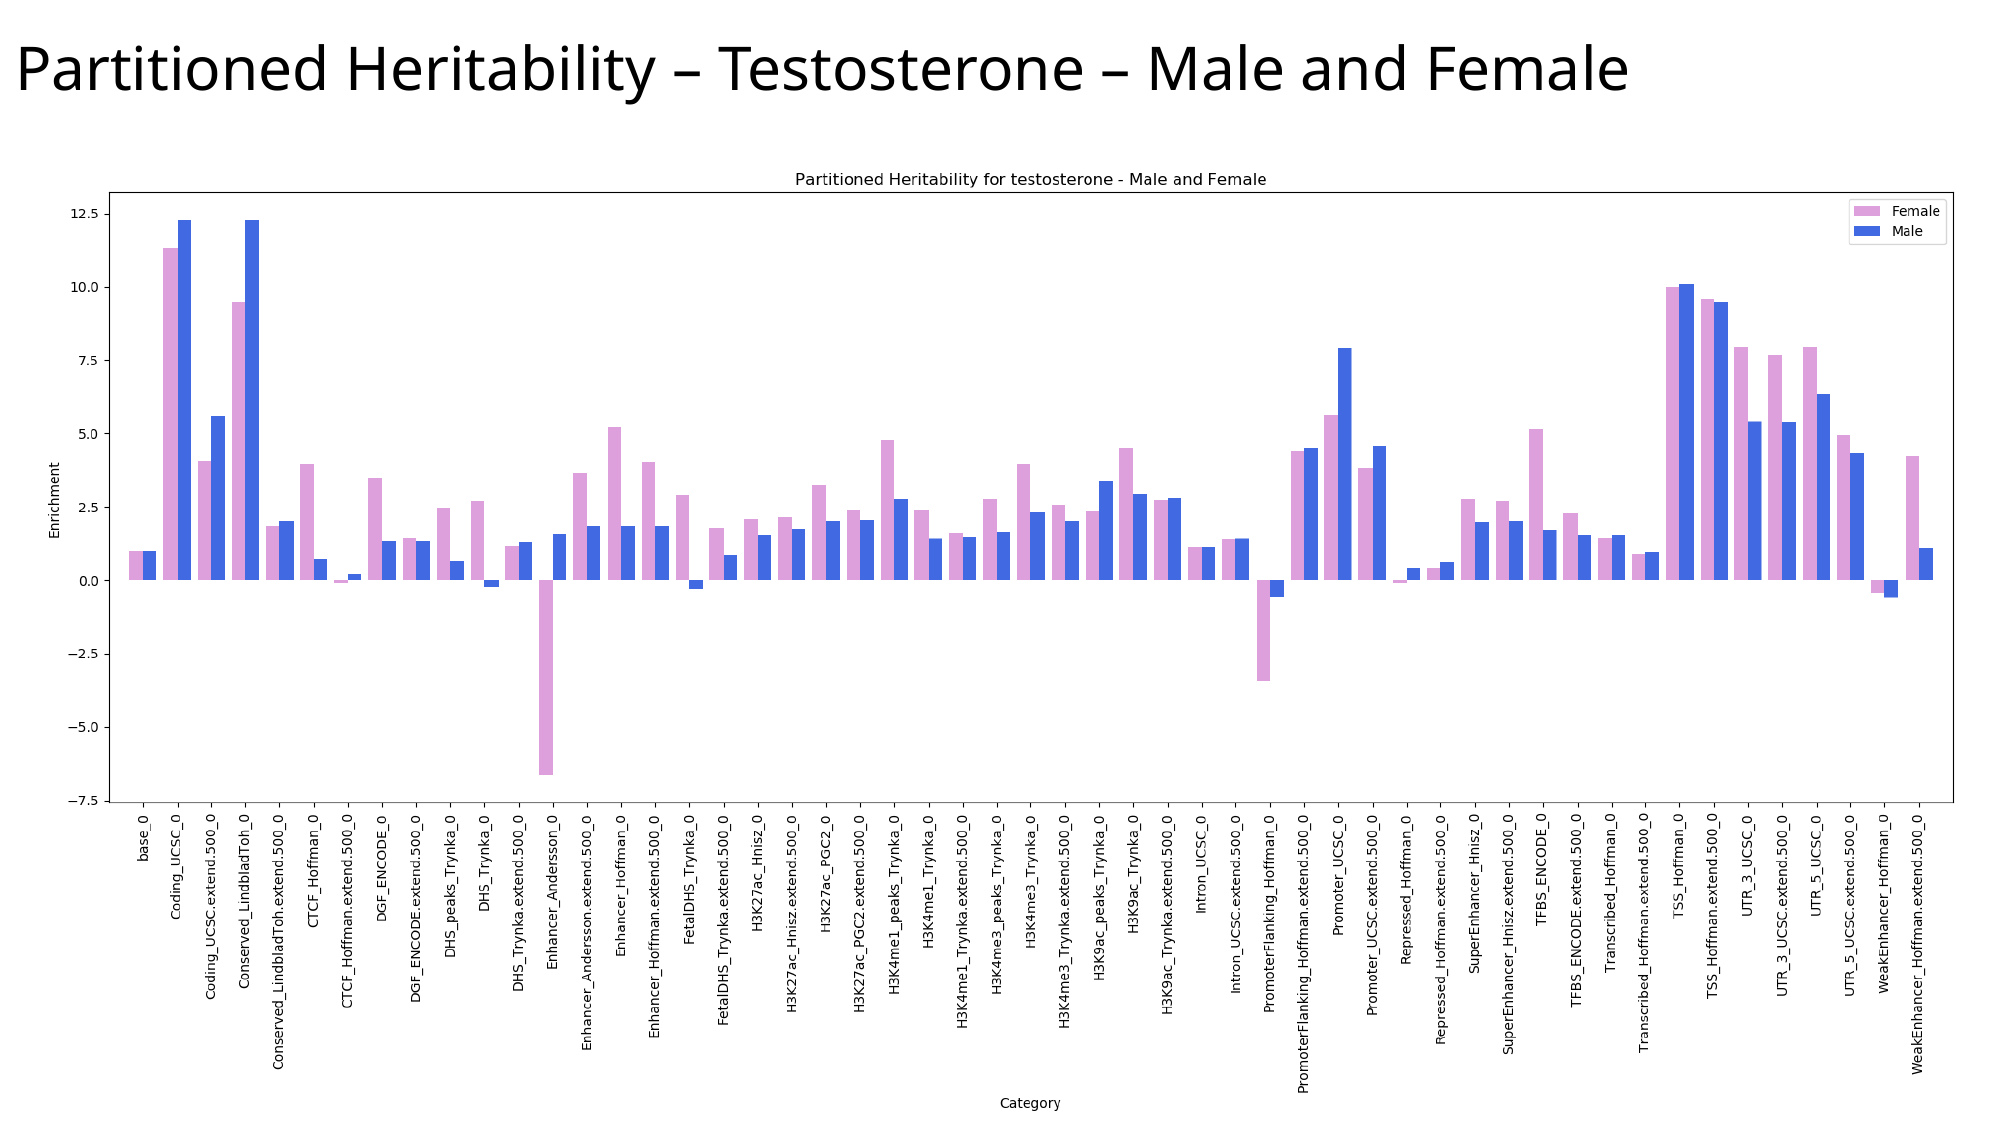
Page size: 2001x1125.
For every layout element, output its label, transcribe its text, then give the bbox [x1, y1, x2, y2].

title Partitioned Heritability – Testosterone – Male and Female [0, 29, 2000, 112]
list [33, 158, 1967, 1125]
